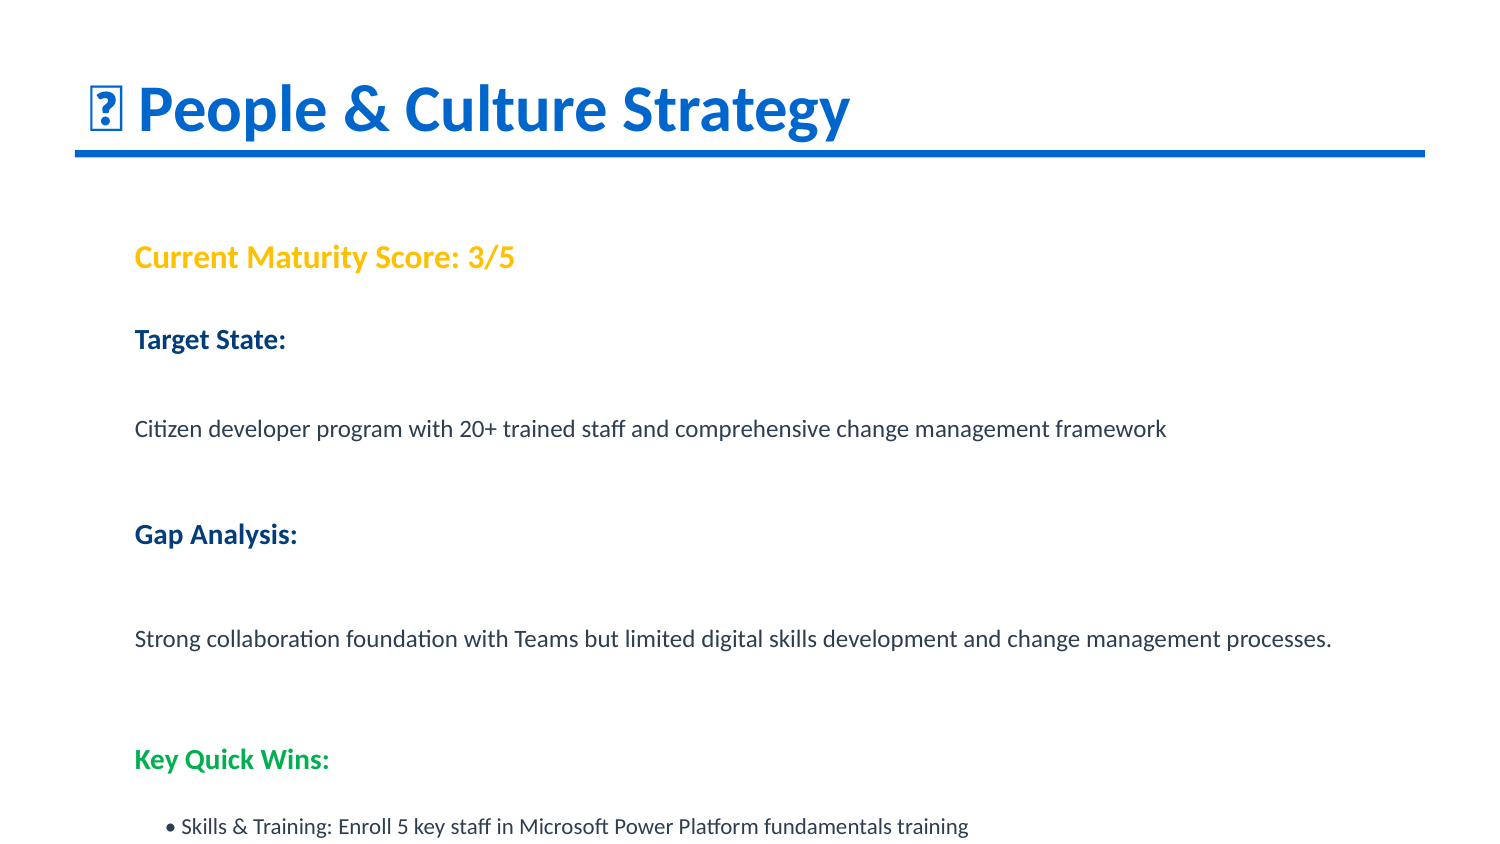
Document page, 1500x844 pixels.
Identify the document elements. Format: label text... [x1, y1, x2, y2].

text_box Target State: [119, 314, 1380, 360]
text_box Key Quick Wins: [119, 734, 1380, 780]
text_box Current Maturity Score: 3/5 [119, 224, 720, 285]
text_box Strong collaboration foundation with Teams but limited digital skills development and change management processes. [119, 562, 1380, 713]
text_box 👥 People & Culture Strategy [74, 59, 1425, 150]
text_box Gap Analysis: [119, 509, 1380, 555]
text_box • Skills & Training: Enroll 5 key staff in Microsoft Power Platform fundamentals training [149, 794, 1350, 844]
text_box Citizen developer program with 20+ trained staff and comprehensive change management framework [119, 367, 1380, 488]
text_box [74, 150, 1425, 158]
